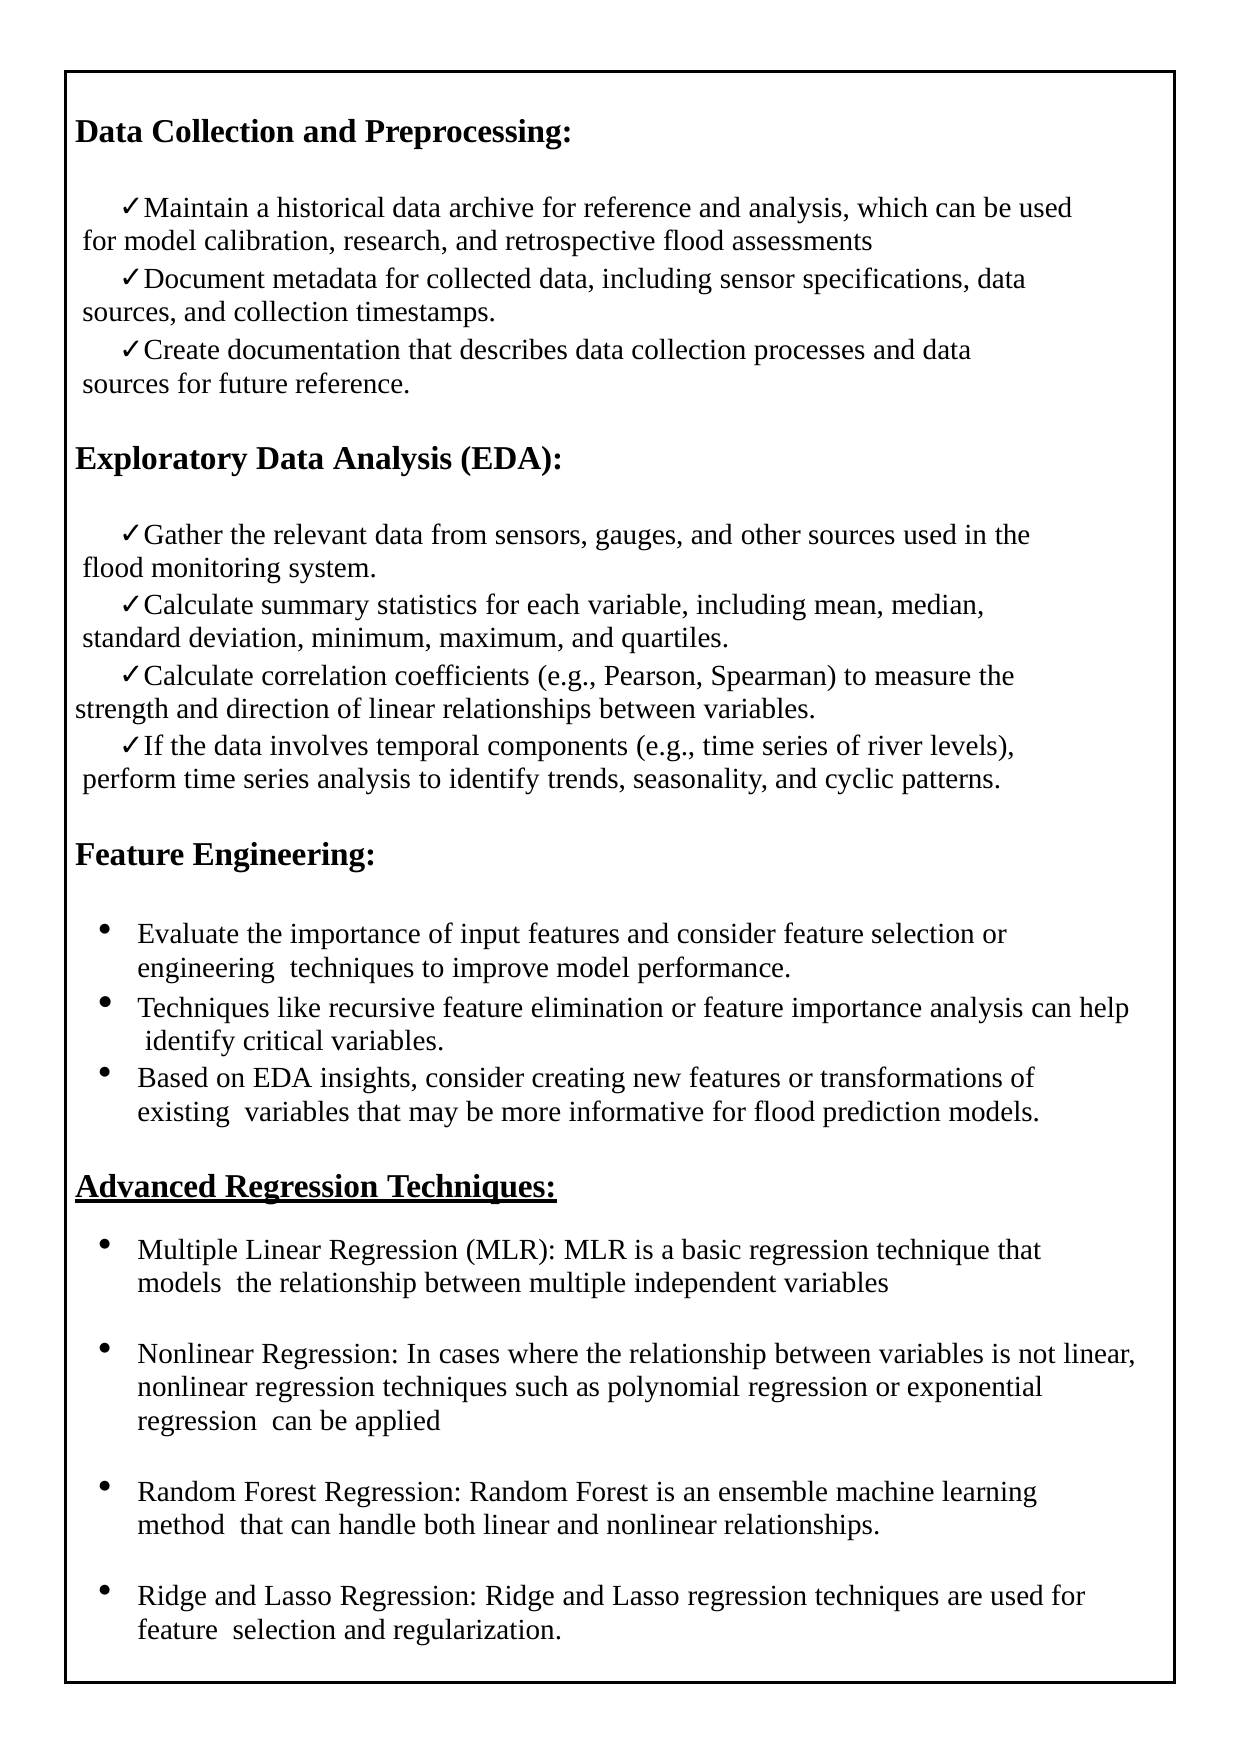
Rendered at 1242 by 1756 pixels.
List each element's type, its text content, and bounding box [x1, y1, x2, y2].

text_box Data Collection and Preprocessing: Maintain a historical data archive for reference and analysis, which can be used for model calibration, research, and retrospective flood assessments Document metadata for collected data, including sensor specifications, data sources, and collection timestamps. Create documentation that describes data collection processes and data sources for future reference. Exploratory Data Analysis (EDA): Gather the relevant data from sensors, gauges, and other sources used in the flood monitoring system. Calculate summary statistics for each variable, including mean, median, standard deviation, minimum, maximum, and quartiles. Calculate correlation coefficients (e.g., Pearson, Spearman) to measure the strength and direction of linear relationships between variables. If the data involves temporal components (e.g., time series of river levels), perform time series analysis to identify trends, seasonality, and cyclic patterns. Feature Engineering: Evaluate the importance of input features and consider feature selection or engineering techniques to improve model performance. Techniques like recursive feature elimination or feature importance analysis can help identify critical variables. Based on EDA insights, consider creating new features or transformations of existing variables that may be more informative for flood prediction models. Advanced Regression Techniques: Multiple Linear Regression (MLR): MLR is a basic regression technique that models the relationship between multiple independent variables Nonlinear Regression: In cases where the relationship between variables is not linear, nonlinear regression techniques such as polynomial regression or exponential regression can be applied Random Forest Regression: Random Forest is an ensemble machine learning method that can handle both linear and nonlinear relationships. Ridge and Lasso Regression: Ridge and Lasso regression techniques are used for feature selection and regularization. [72, 106, 1174, 1645]
